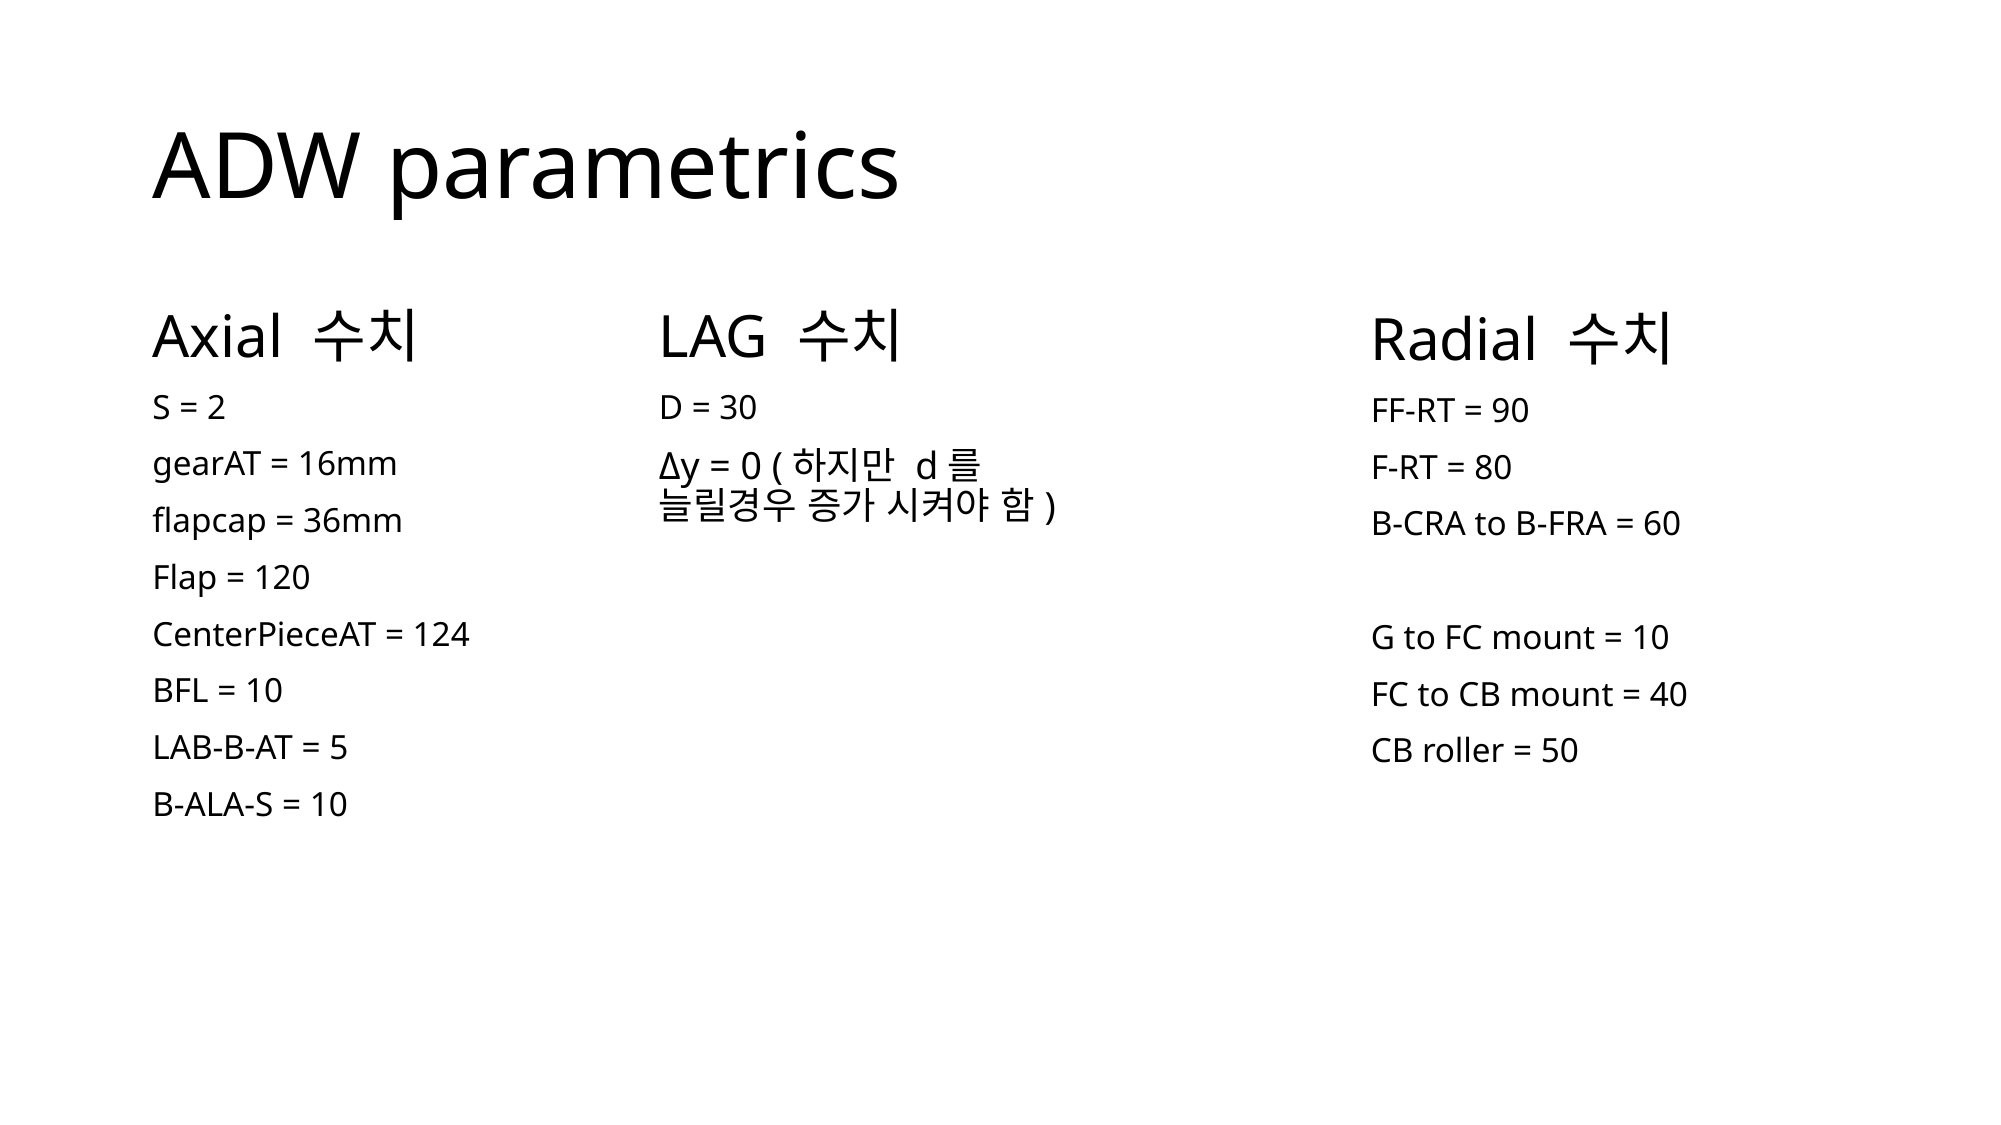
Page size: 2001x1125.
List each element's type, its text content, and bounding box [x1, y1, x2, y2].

text_box Radial 수치 FF-RT = 90 F-RT = 80 B-CRA to B-FRA = 60 G to FC mount = 10 FC to CB mount = 40 CB roller = 50 [1355, 302, 2000, 1017]
title ADW parametrics [137, 59, 1863, 278]
text_box Axial 수치 S = 2 gearAT = 16mm flapcap = 36mm Flap = 120 CenterPieceAT = 124 BFL = 10 LAB-B-AT = 5 B-ALA-S = 10 [137, 299, 599, 1099]
text_box LAG 수치 D = 30 Δy = 0 (하지만 d를 늘릴경우 증가 시켜야 함) [644, 299, 1106, 1099]
